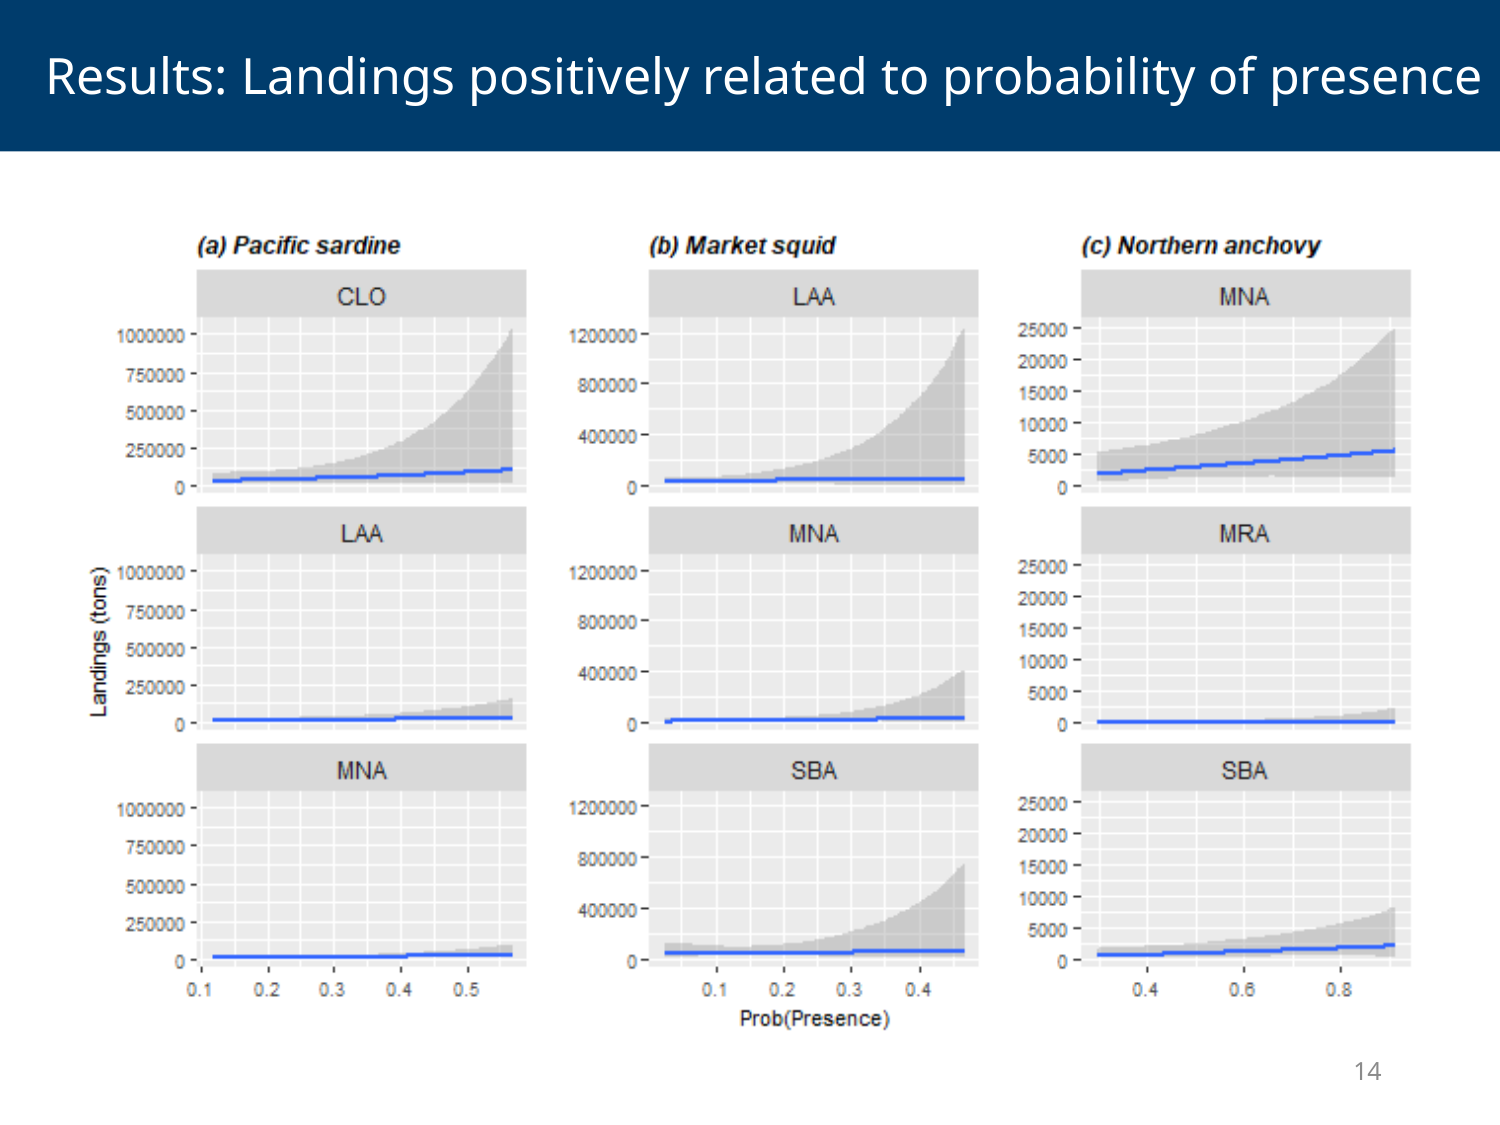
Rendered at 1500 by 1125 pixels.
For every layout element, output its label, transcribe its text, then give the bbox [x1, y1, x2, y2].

slide_number 14 [1059, 1058, 1397, 1103]
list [59, 205, 1441, 1058]
title Results: Landings positively related to probability of presence [0, 0, 1500, 152]
